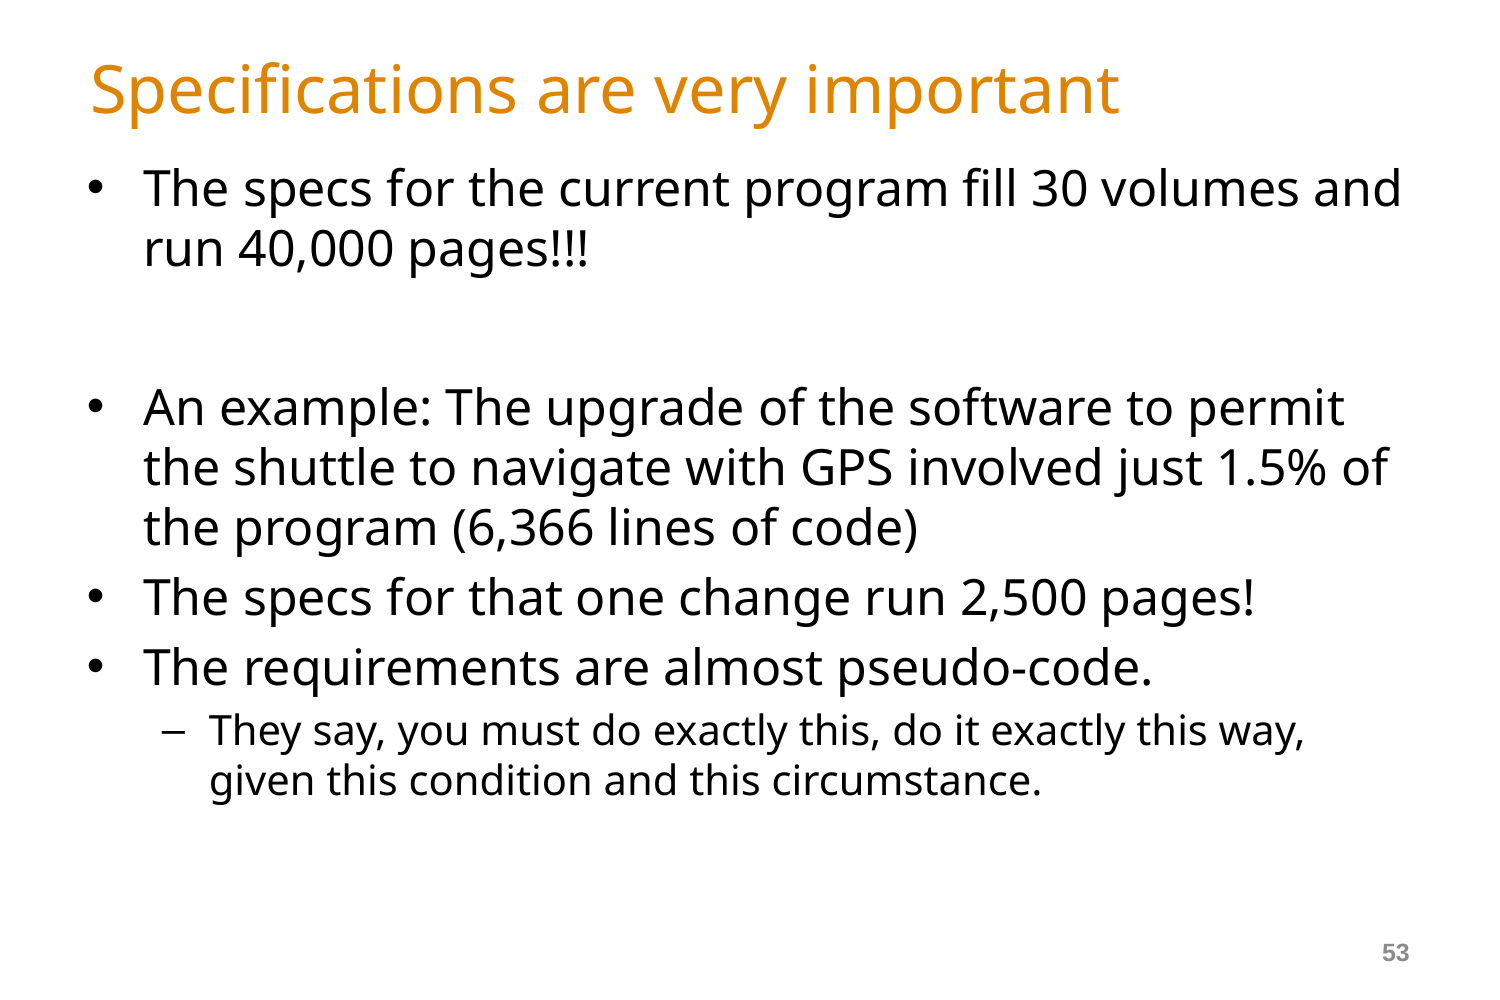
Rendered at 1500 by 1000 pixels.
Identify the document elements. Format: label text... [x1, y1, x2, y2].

title Specifications are very important [75, 40, 1425, 135]
slide_number 53 [1074, 926, 1425, 981]
list The specs for the current program fill 30 volumes and run 40,000 pages!!! An example: The upgrade of the software to permit the shuttle to navigate with GPS involved just 1.5% of the program (6,366 lines of code) The specs for that one change run 2,500 pages! The requirements are almost pseudo-code. They say, you must do exactly this, do it exactly this way, given this condition and this circumstance. [71, 148, 1422, 895]
